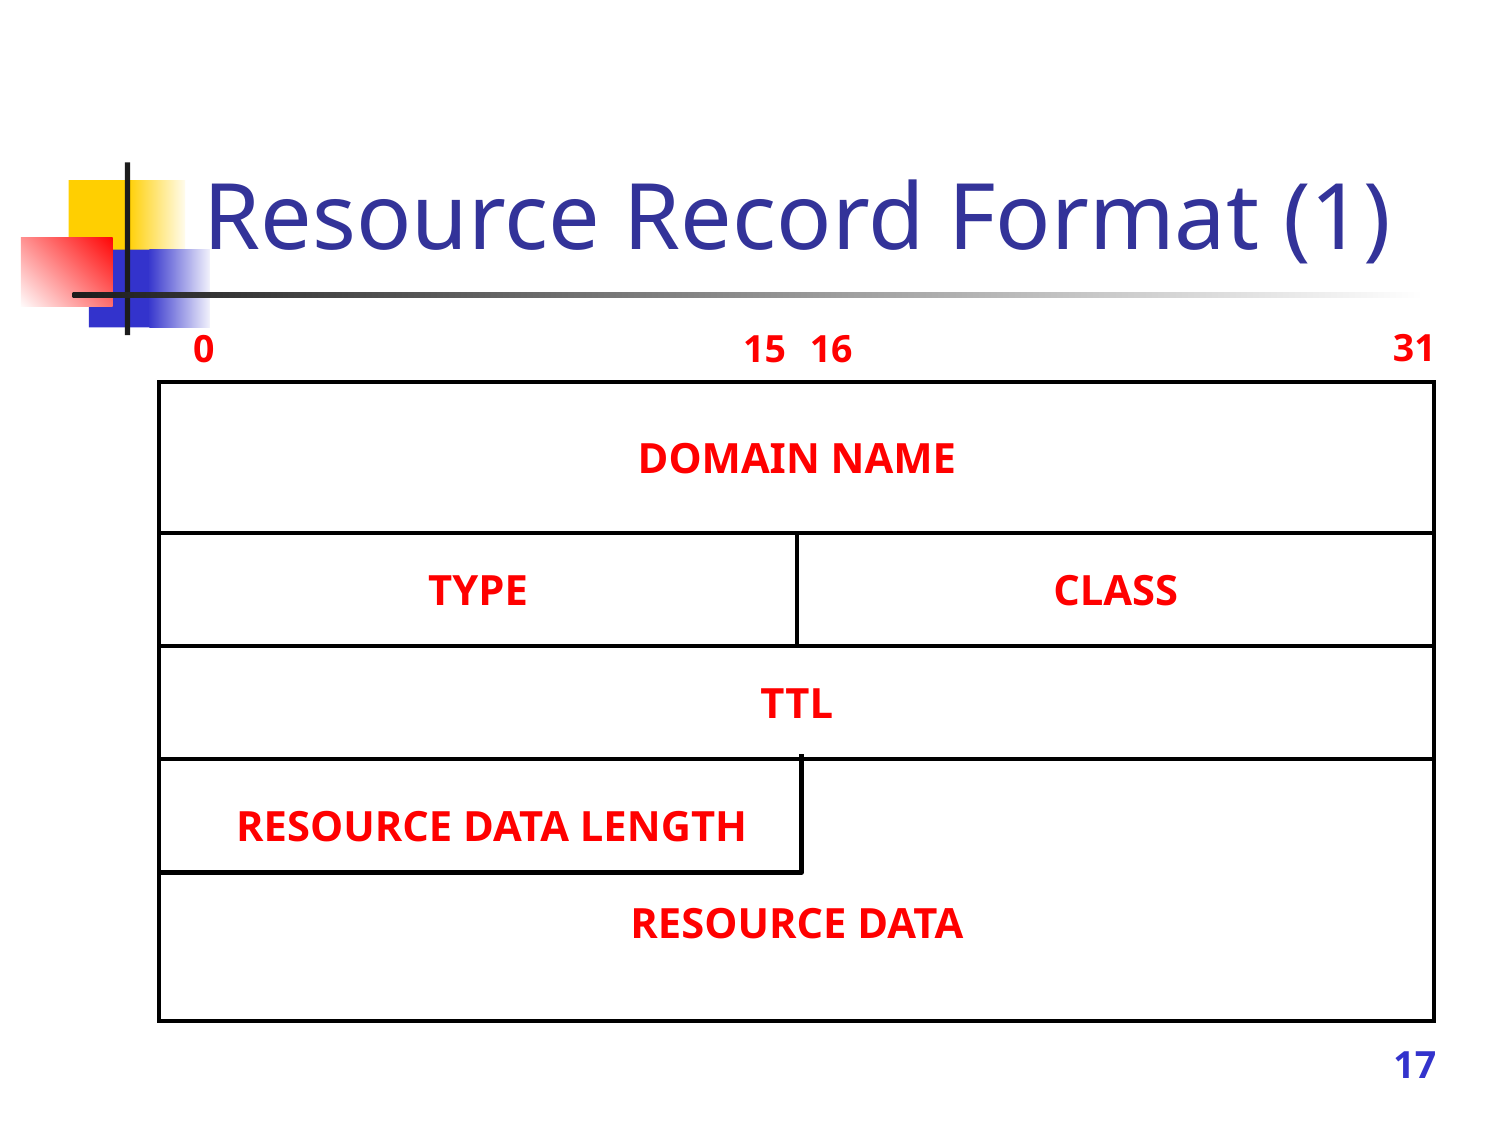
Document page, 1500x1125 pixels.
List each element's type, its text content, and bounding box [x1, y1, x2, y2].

text_box 0 [159, 317, 249, 378]
text_box 31 [1370, 316, 1459, 377]
table_cell TTL [161, 648, 1432, 757]
text_box [159, 858, 802, 873]
title Resource Record Format (1) [188, 34, 1468, 276]
text_box 15 [720, 317, 809, 378]
table_cell CLASS [799, 535, 1432, 644]
text_box 16 [809, 317, 876, 378]
table_cell TYPE [161, 535, 795, 644]
text_box [596, 754, 802, 792]
text_box RESOURCE DATA LENGTH [144, 792, 839, 858]
footer 17 [976, 1023, 1452, 1100]
table_header DOMAIN NAME [161, 384, 1432, 531]
table_cell RESOURCE DATA [161, 761, 1432, 1019]
